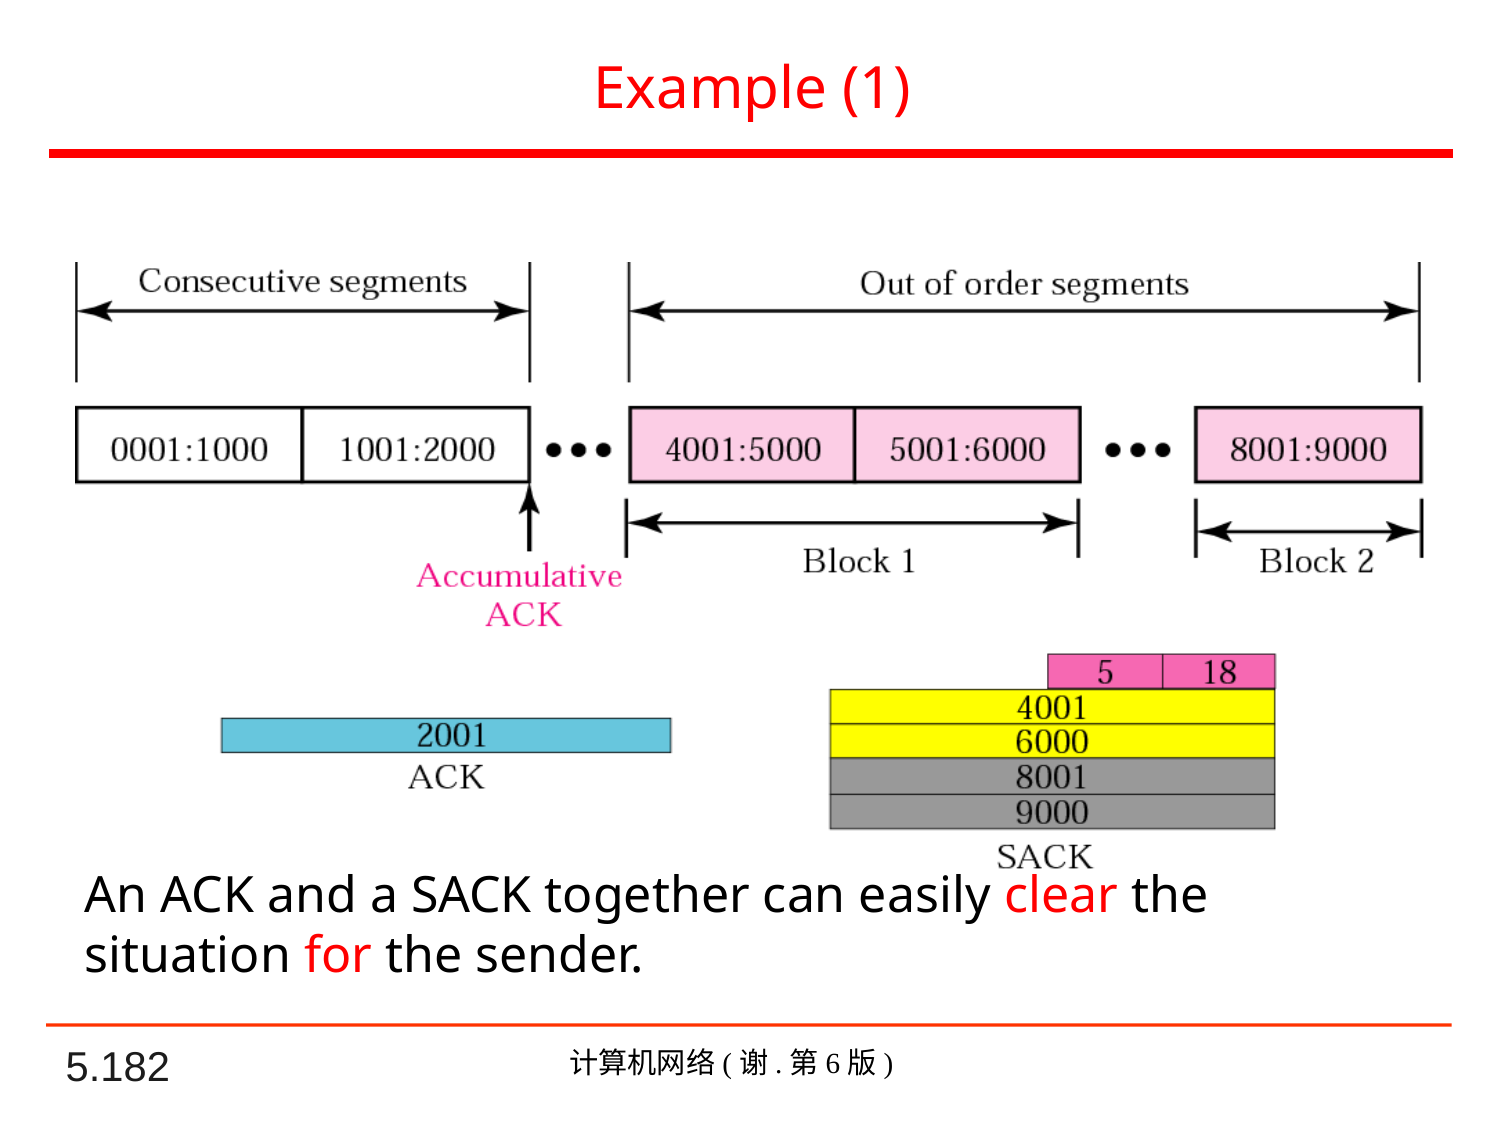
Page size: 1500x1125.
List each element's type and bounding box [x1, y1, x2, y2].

title [58, 33, 1447, 137]
picture [74, 262, 1426, 879]
text_box [70, 855, 1442, 991]
